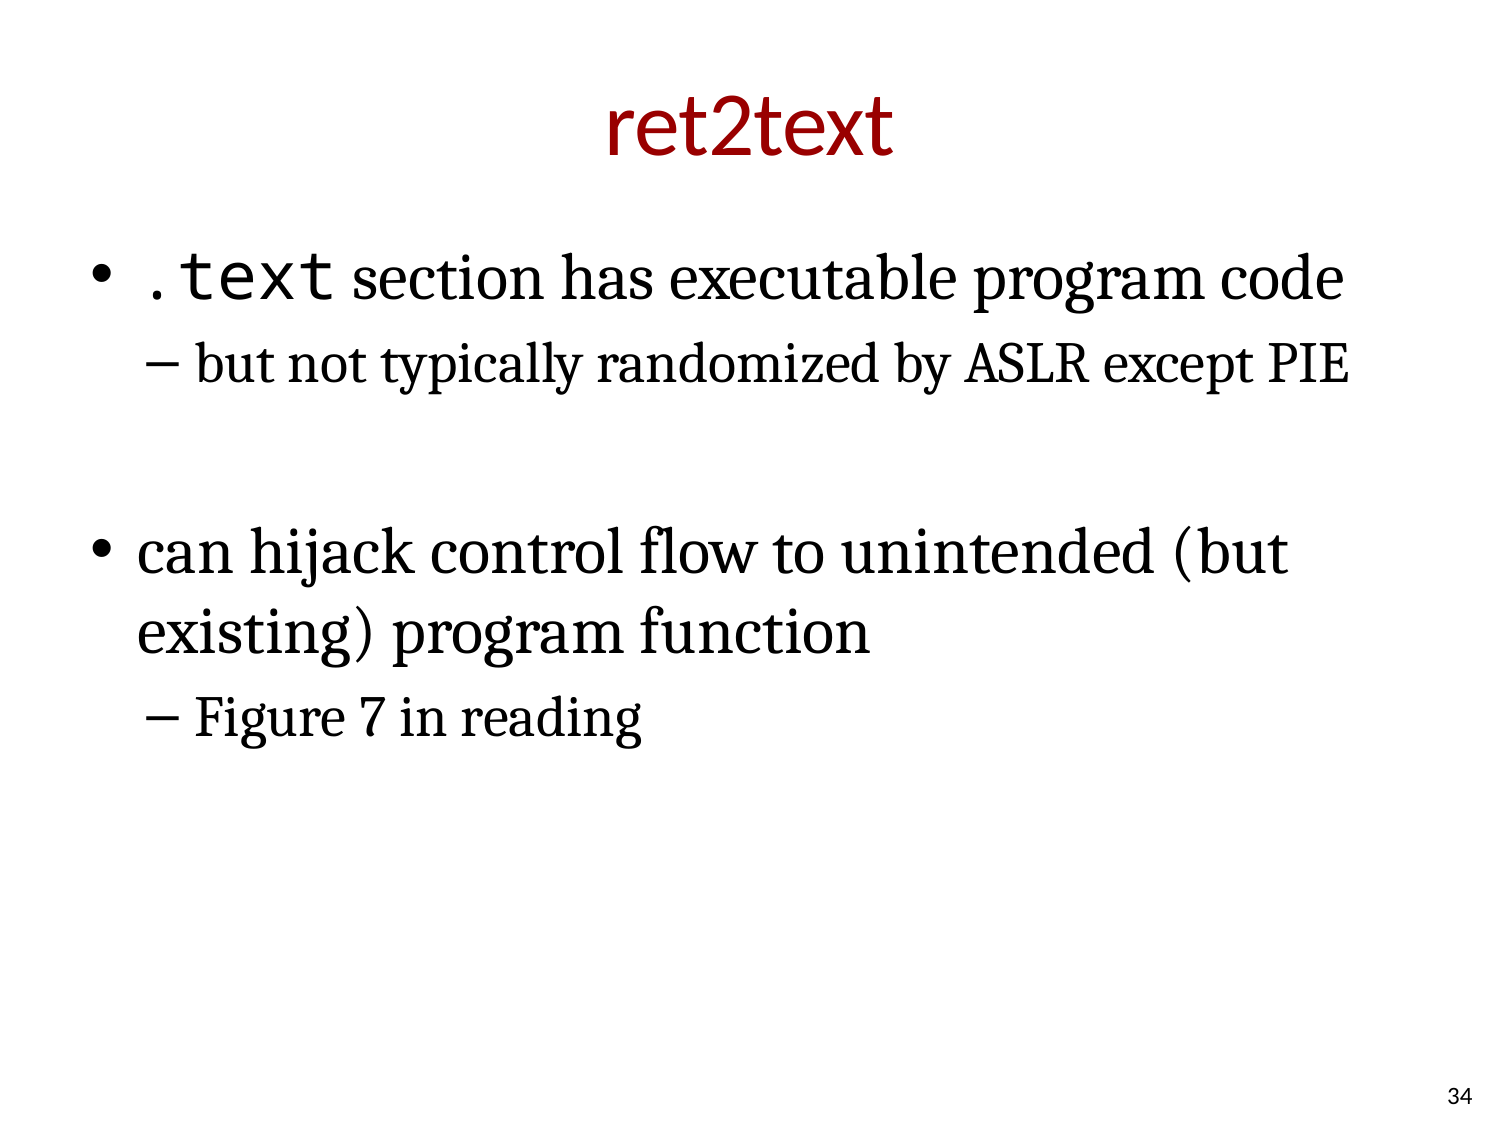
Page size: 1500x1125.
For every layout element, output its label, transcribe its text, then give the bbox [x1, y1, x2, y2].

title ret2text [75, 24, 1425, 213]
slide_number 34 [1137, 1065, 1488, 1125]
list .text section has executable program code but not typically randomized by ASLR except PIE can hijack control flow to unintended (but existing) program function Figure 7 in reading [75, 224, 1425, 1005]
